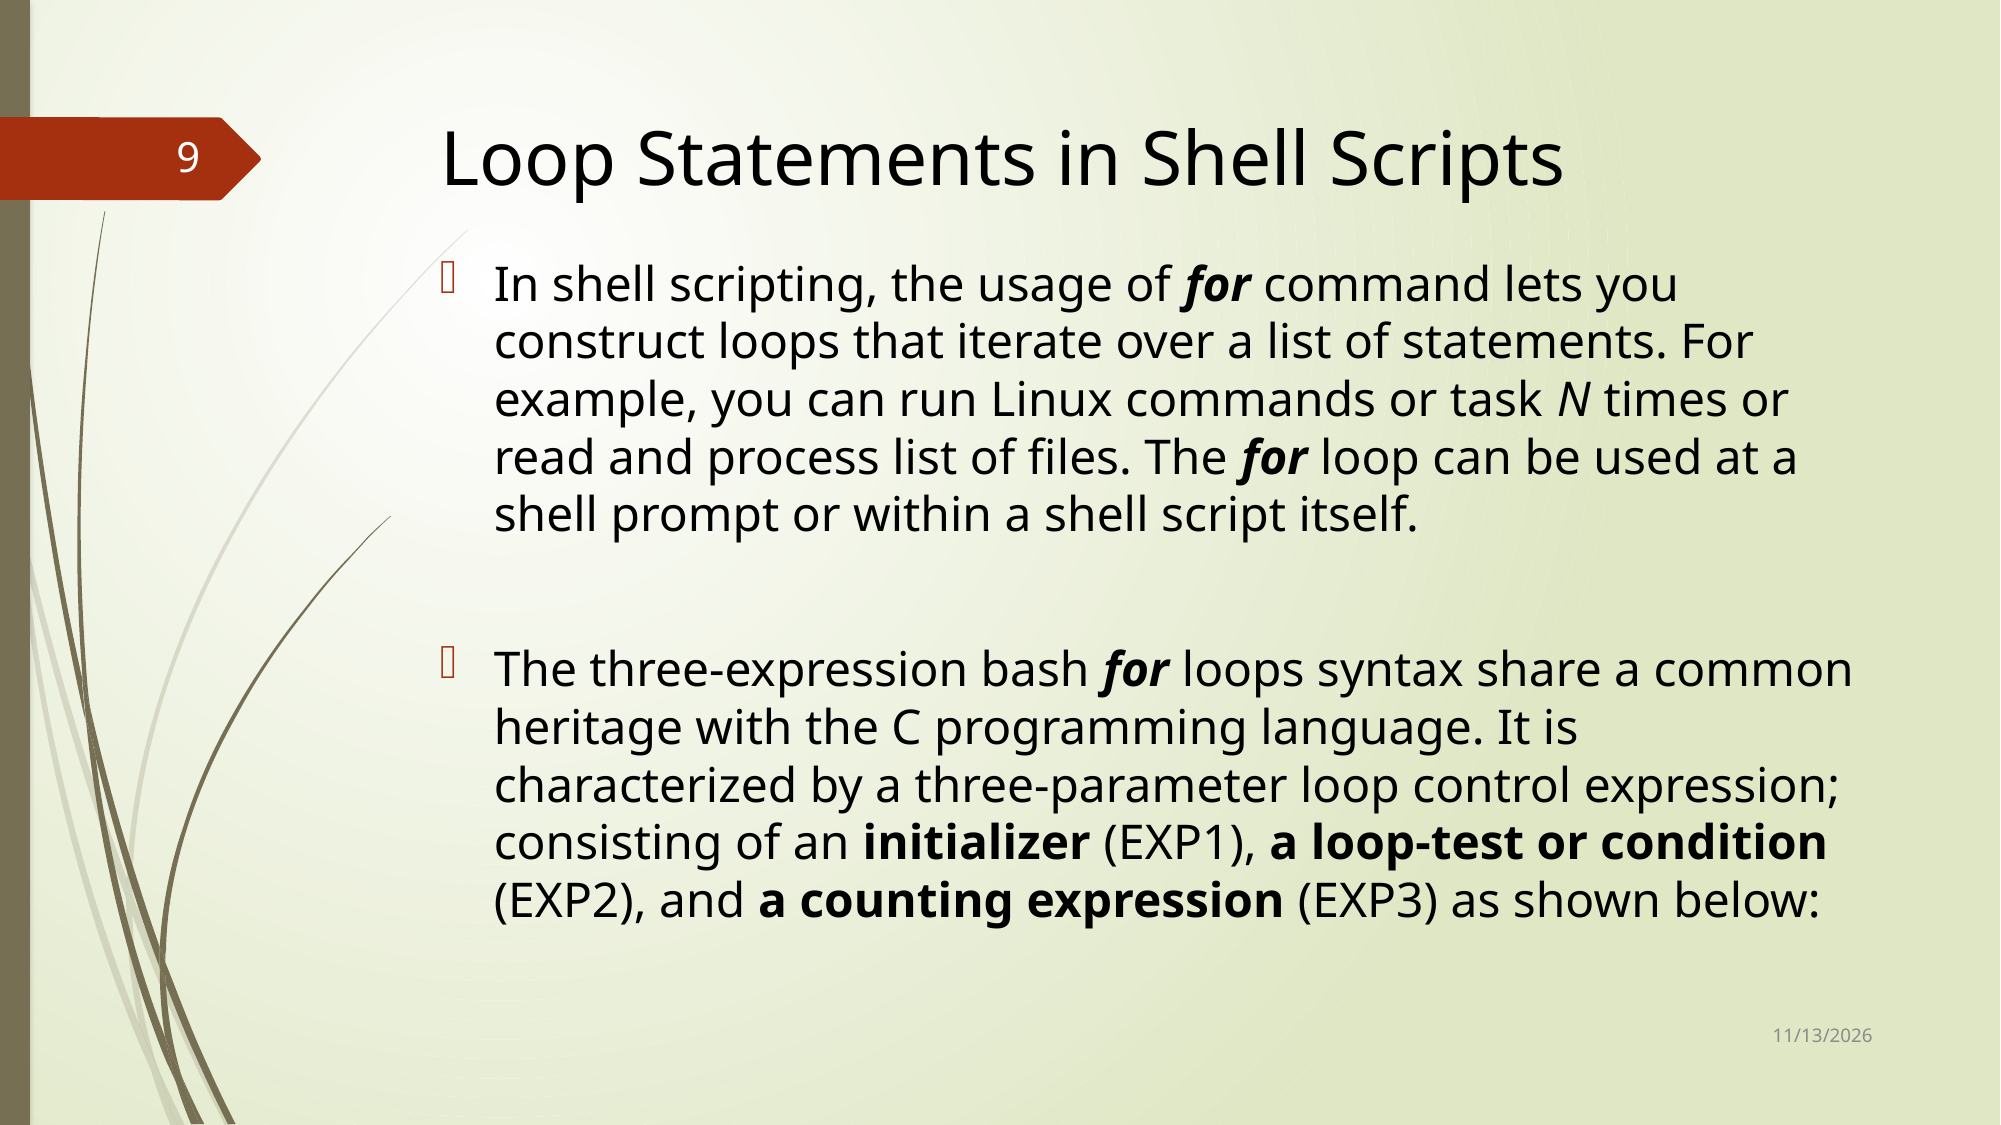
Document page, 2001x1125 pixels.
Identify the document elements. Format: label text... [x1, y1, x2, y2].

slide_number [1699, 1005, 1888, 1067]
list In shell scripting, the usage of for command lets you construct loops that iterate over a list of statements. For example, you can run Linux commands or task N times or read and process list of files. The for loop can be used at a shell prompt or within a shell script itself. The three-expression bash for loops syntax share a common heritage with the C programming language. It is characterized by a three-parameter loop control expression; consisting of an initializer (EXP1), a loop-test or condition (EXP2), and a counting expression (EXP3) as shown below: [424, 245, 1888, 970]
title Loop Statements in Shell Scripts [425, 102, 1888, 245]
slide_number 9 [87, 129, 216, 190]
